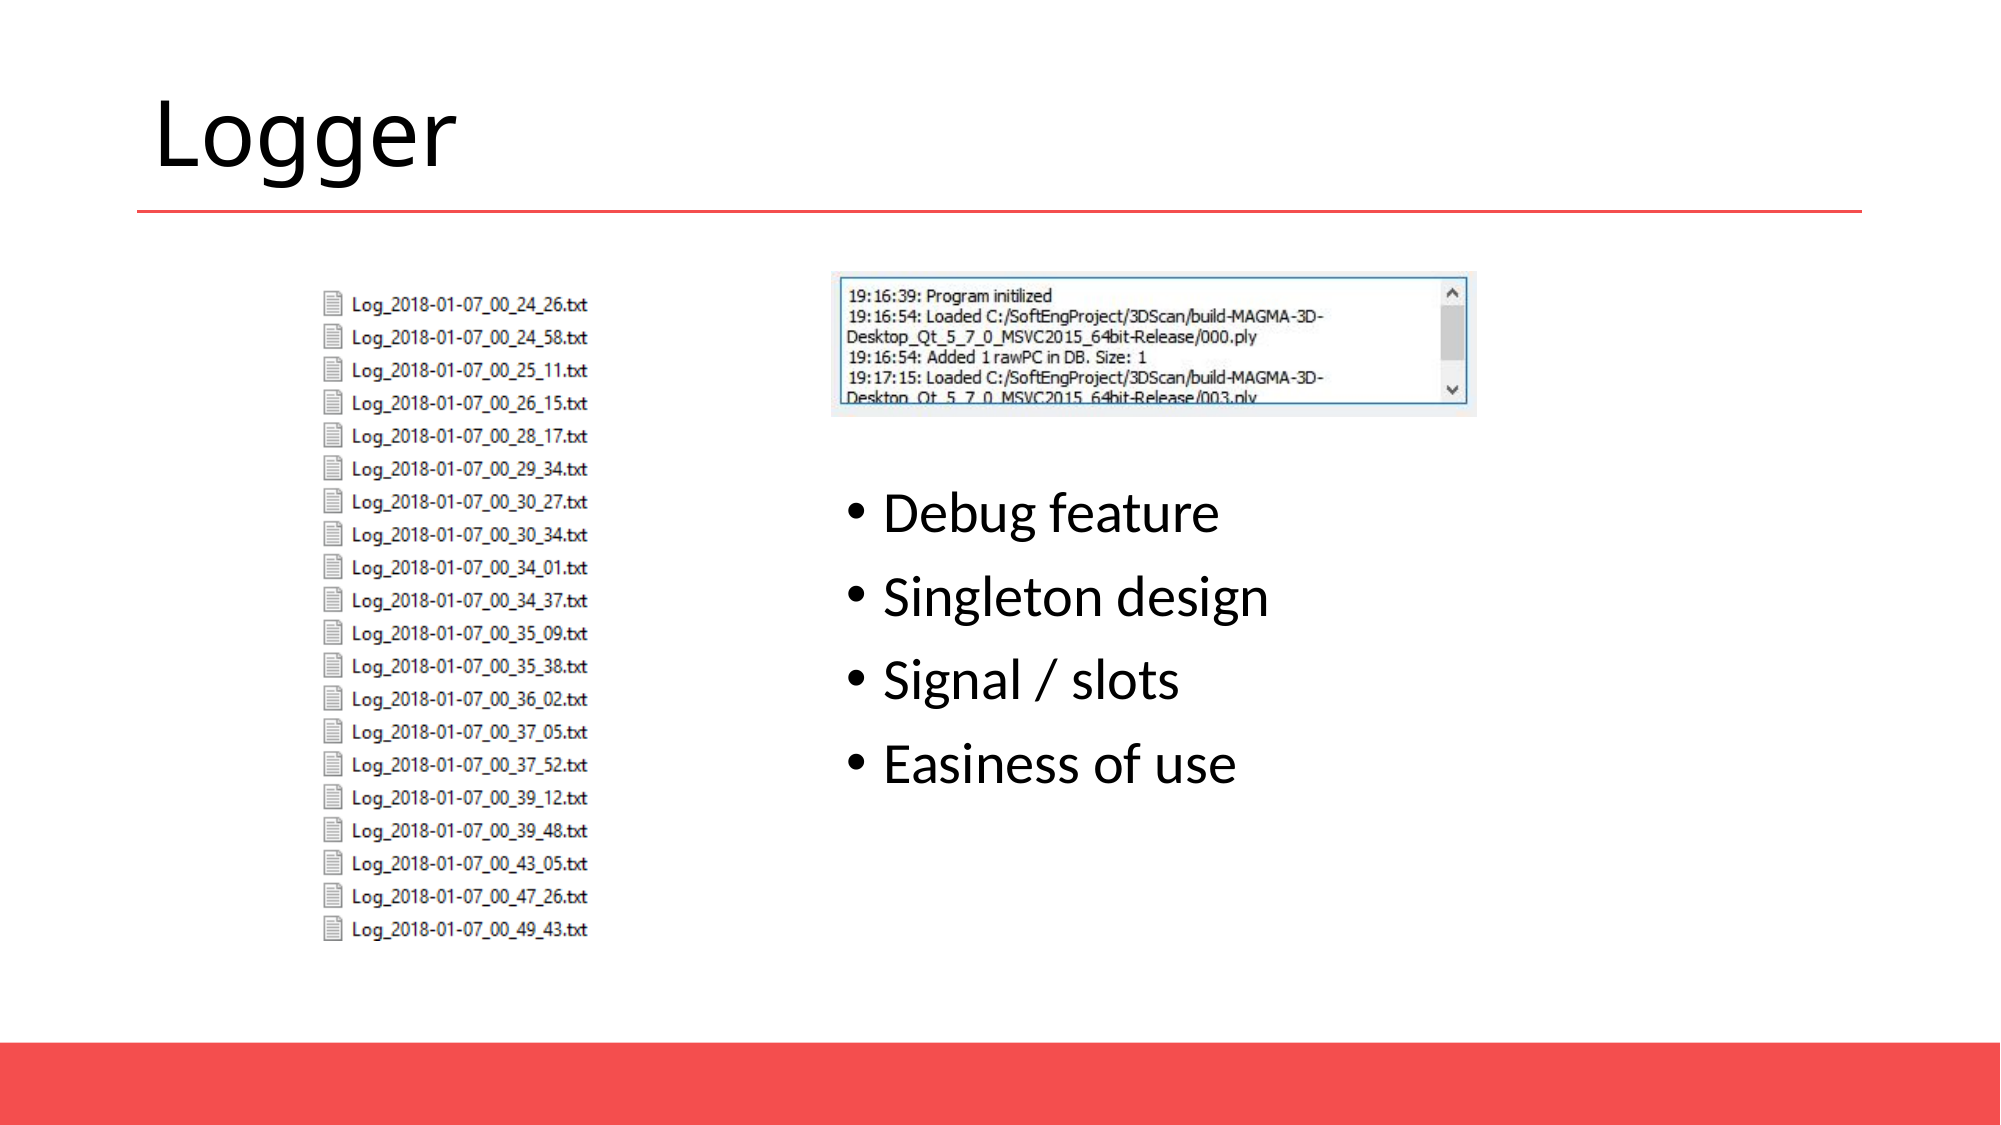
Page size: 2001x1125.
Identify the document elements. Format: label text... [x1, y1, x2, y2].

list Debug feature Singleton design Signal / slots Easiness of use [831, 474, 1863, 1014]
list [831, 271, 1477, 417]
title Logger [137, 59, 1863, 214]
picture [316, 288, 594, 941]
